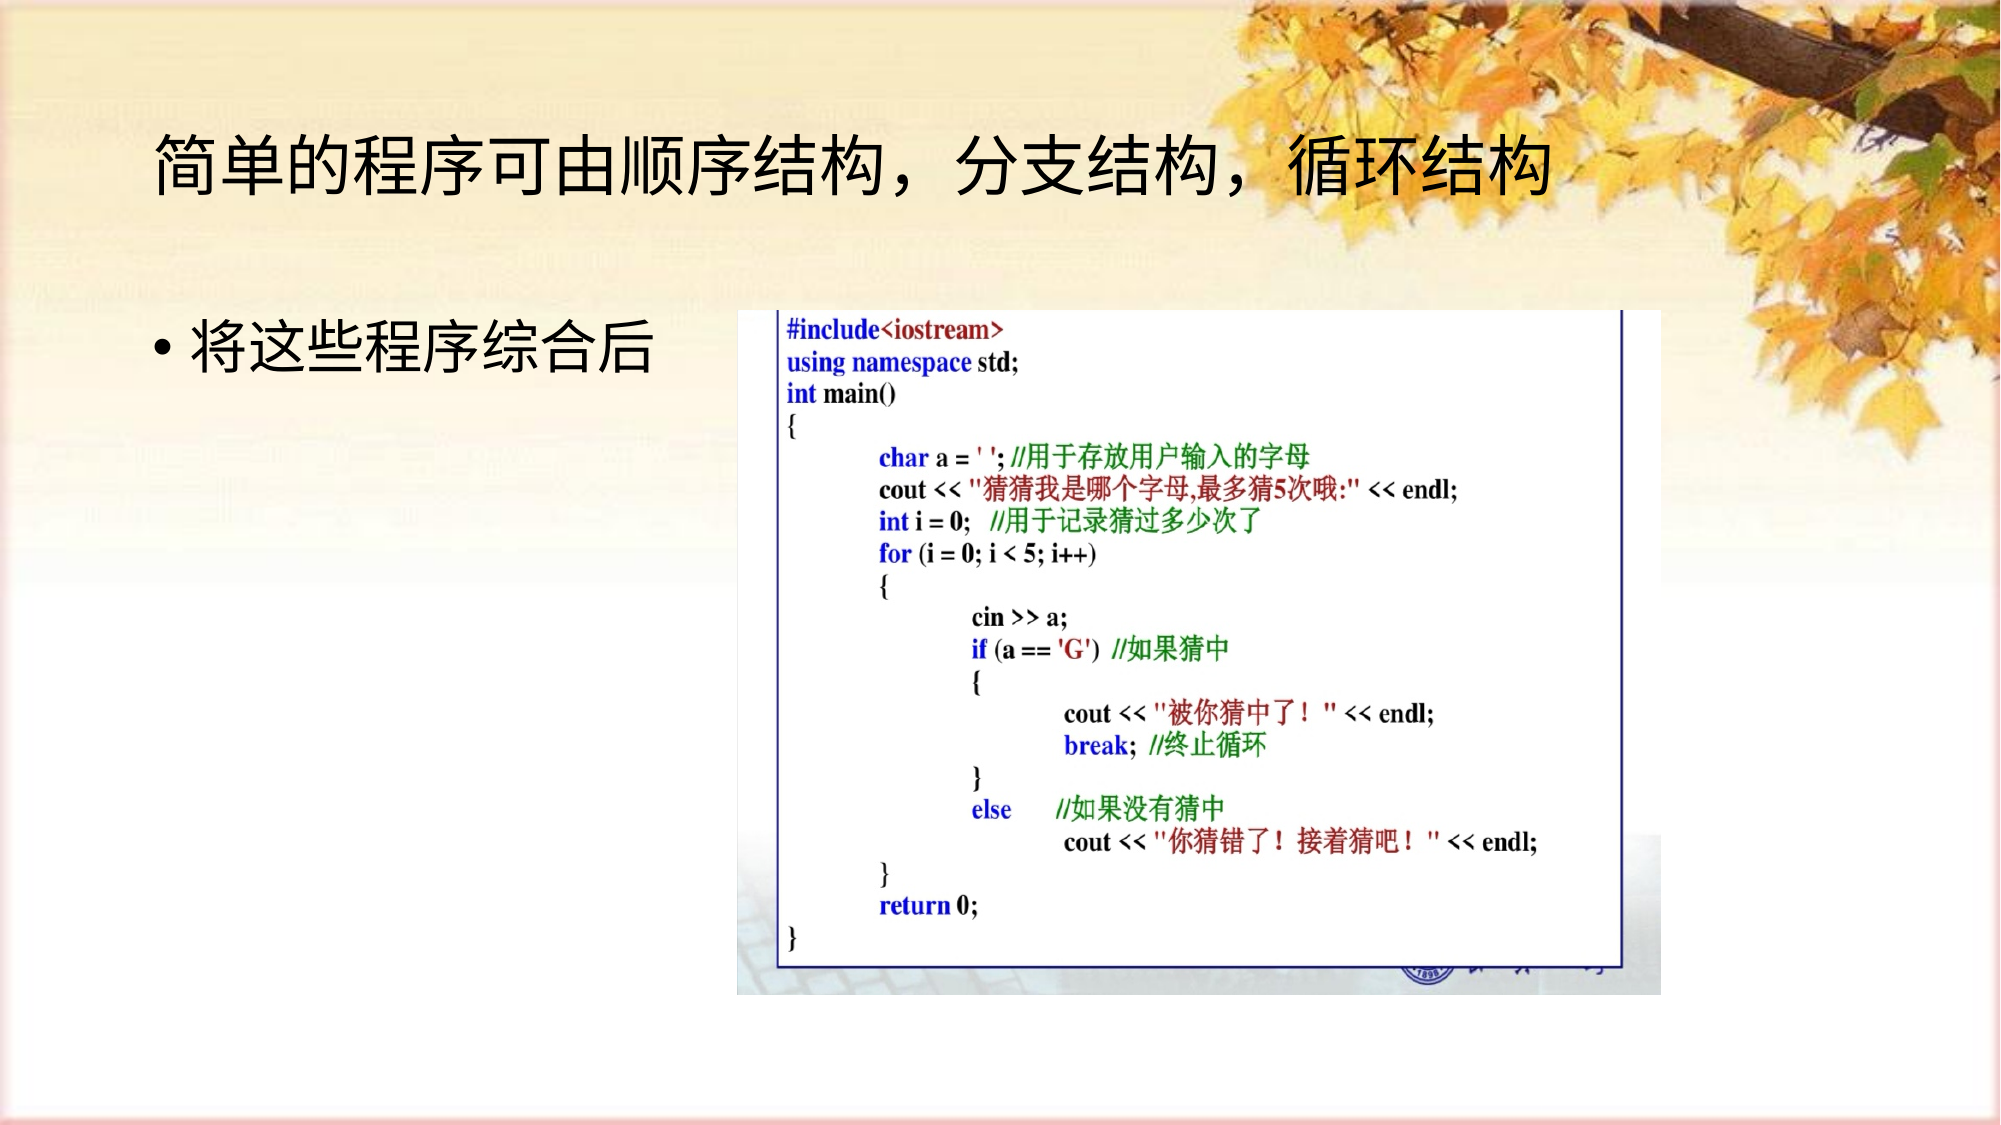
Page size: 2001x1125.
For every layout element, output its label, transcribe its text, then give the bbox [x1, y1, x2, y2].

list 将这些程序综合后 [137, 310, 1863, 1025]
title 简单的程序可由顺序结构，分支结构，循环结构 [137, 59, 1863, 278]
picture [0, 0, 2001, 1125]
